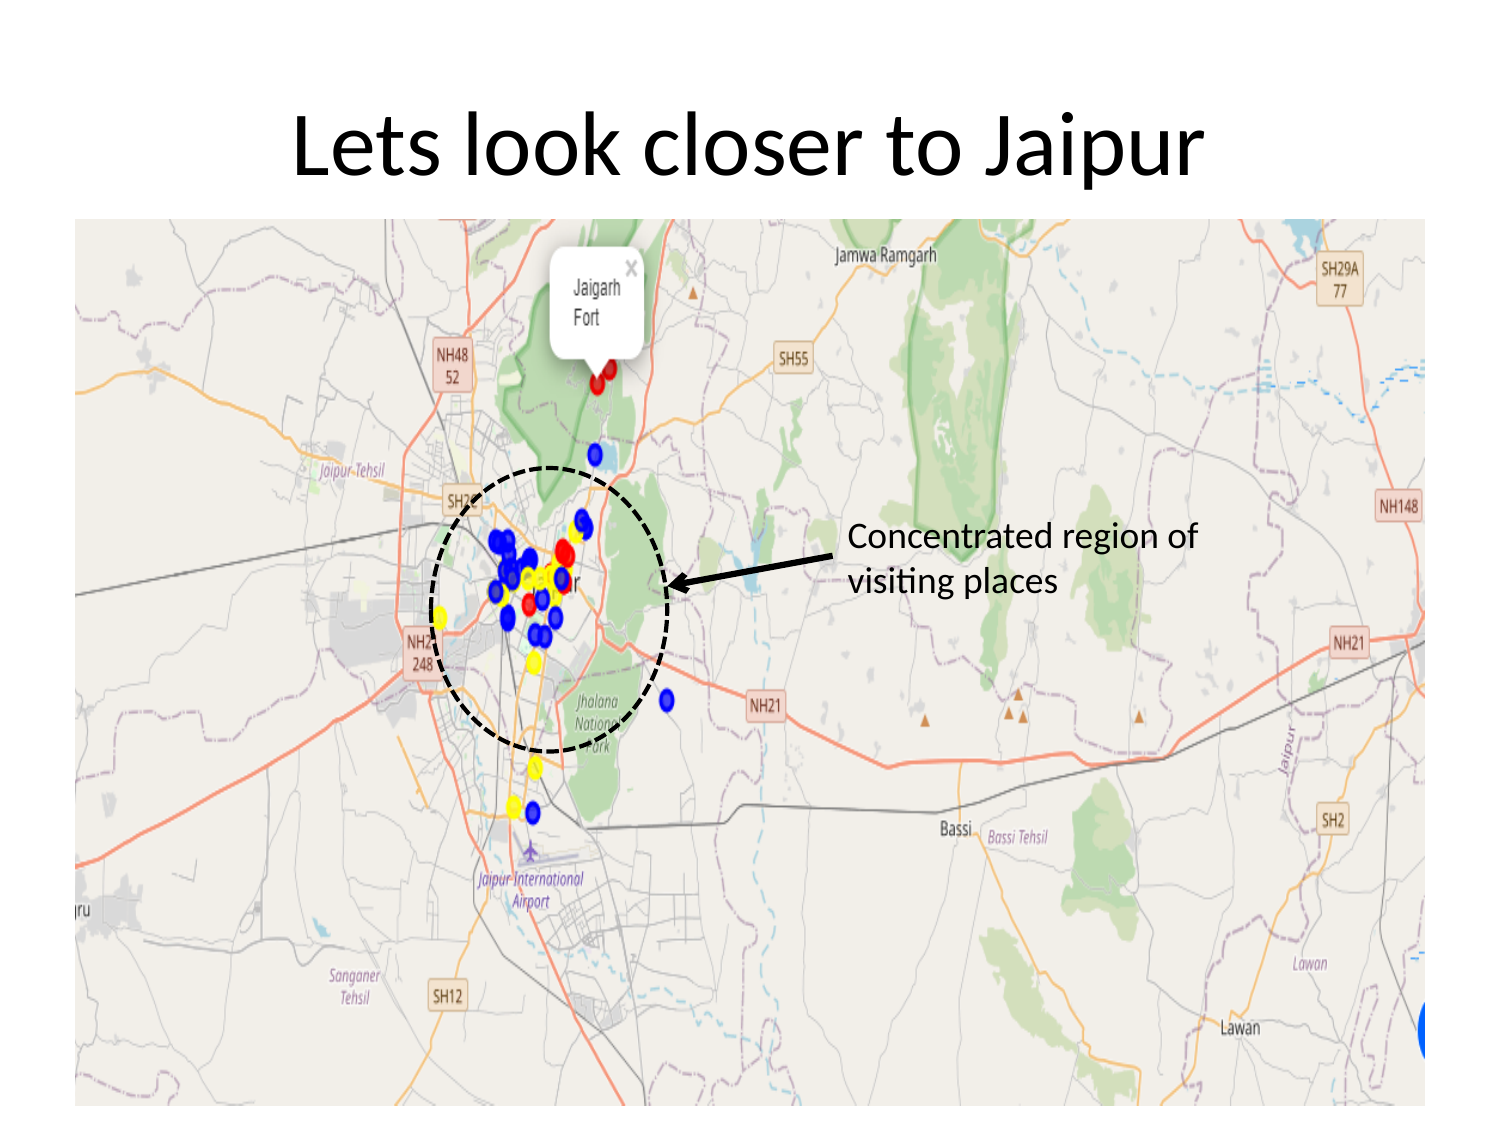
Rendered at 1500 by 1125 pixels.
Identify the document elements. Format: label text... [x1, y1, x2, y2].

title Lets look closer to Jaipur [75, 45, 1425, 219]
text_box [666, 556, 833, 587]
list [74, 219, 1426, 1107]
